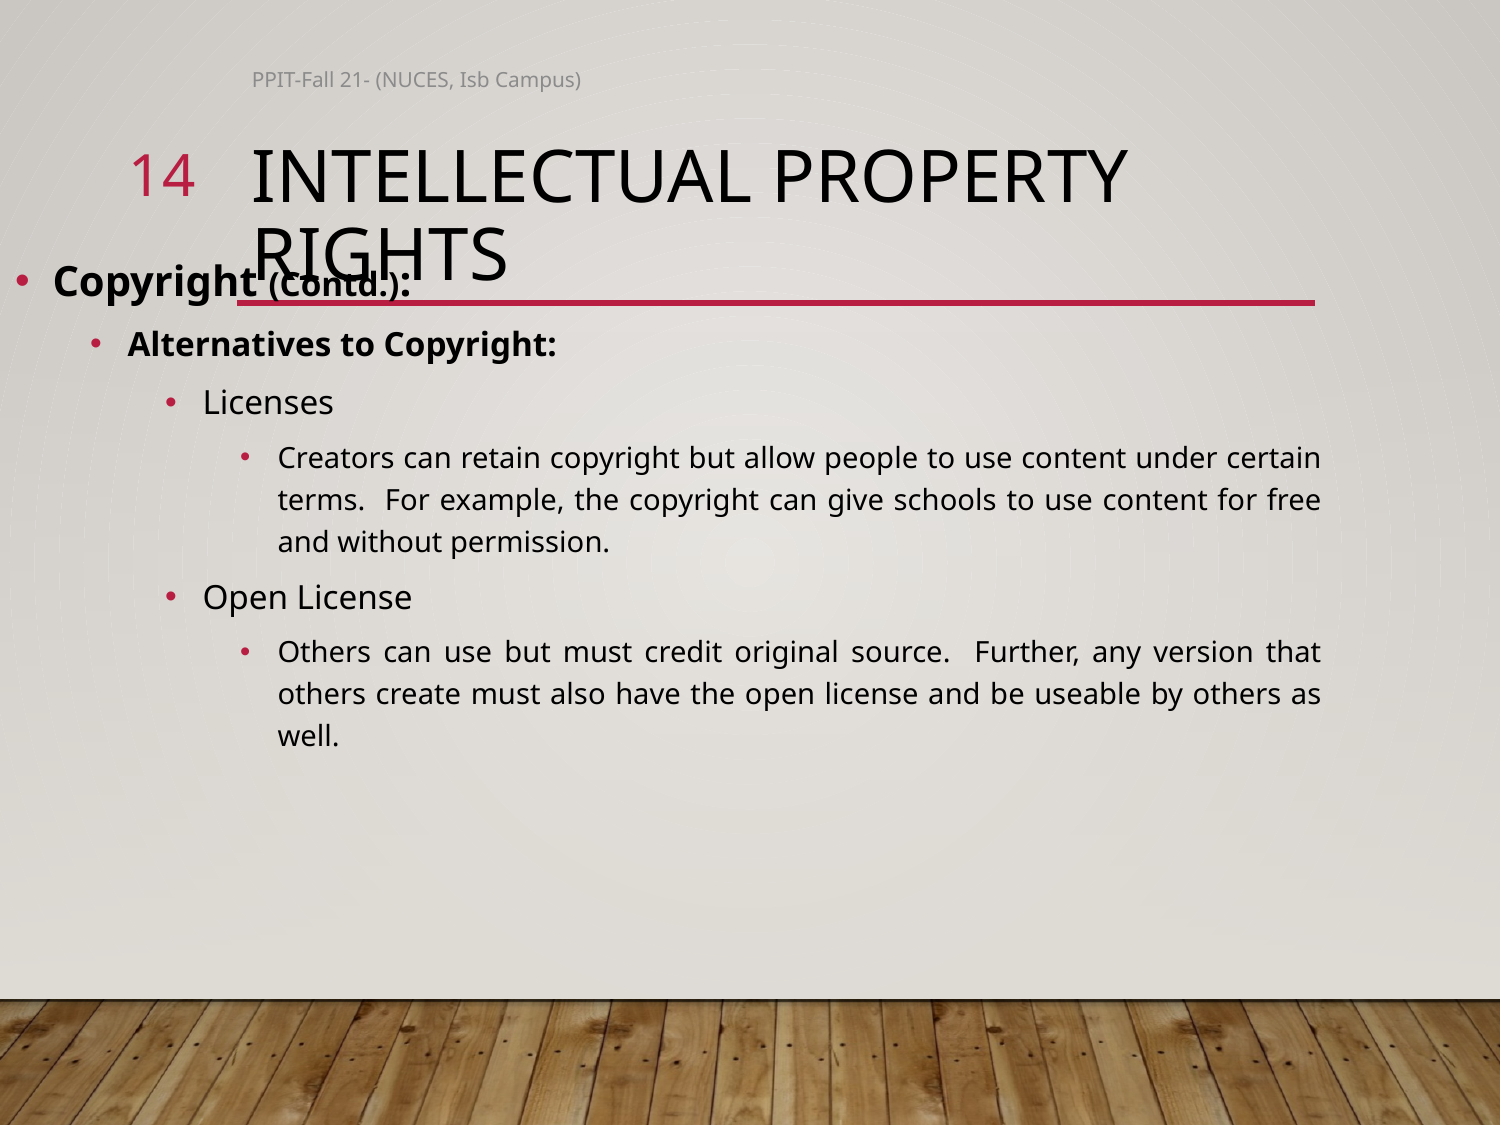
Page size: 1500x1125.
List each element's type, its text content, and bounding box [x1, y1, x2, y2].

footer PPIT-Fall 21- (NUCES, Isb Campus) [236, 54, 899, 105]
picture [0, 999, 1500, 1125]
title Intellectual Property Rights [236, 131, 1315, 237]
list Copyright (Contd.): Alternatives to Copyright: Licenses Creators can retain copyright but allow people to use content under certain terms. For example, the copyright can give schools to use content for free and without permission. Open License Others can use but must credit original source. Further, any version that others create must also have the open license and be useable by others as well. [0, 237, 1338, 1038]
slide_number 14 [80, 131, 211, 214]
